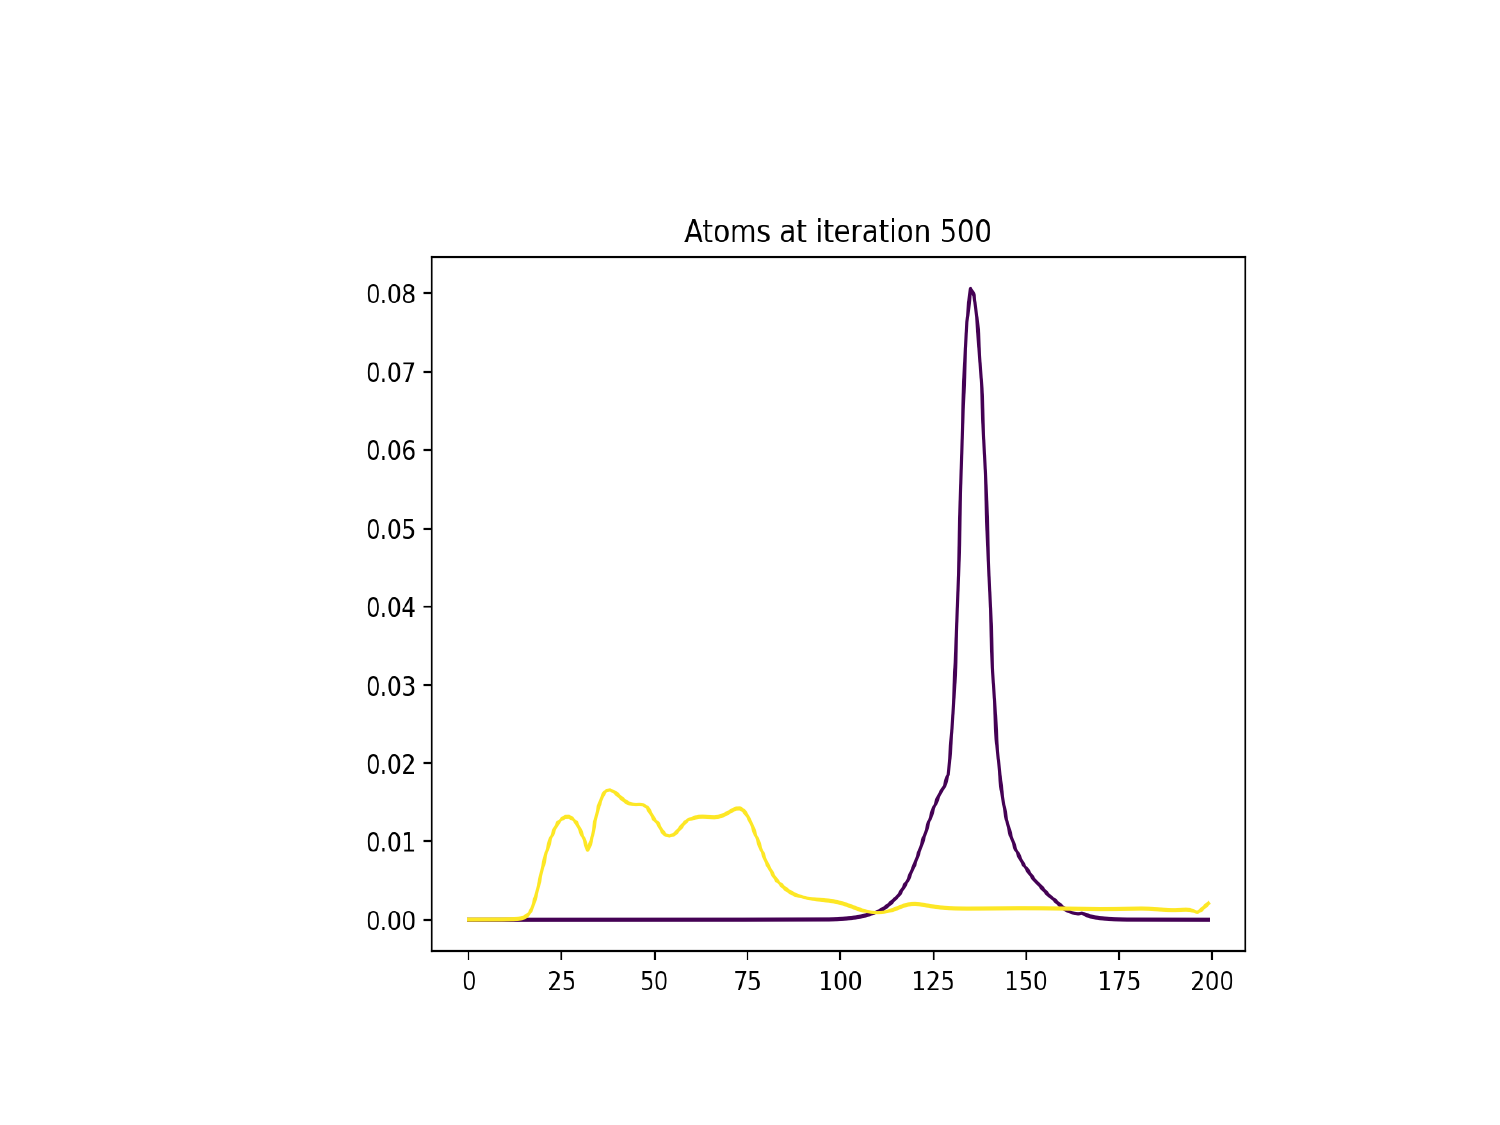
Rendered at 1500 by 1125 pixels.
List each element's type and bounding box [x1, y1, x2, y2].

picture [299, 149, 1351, 1051]
